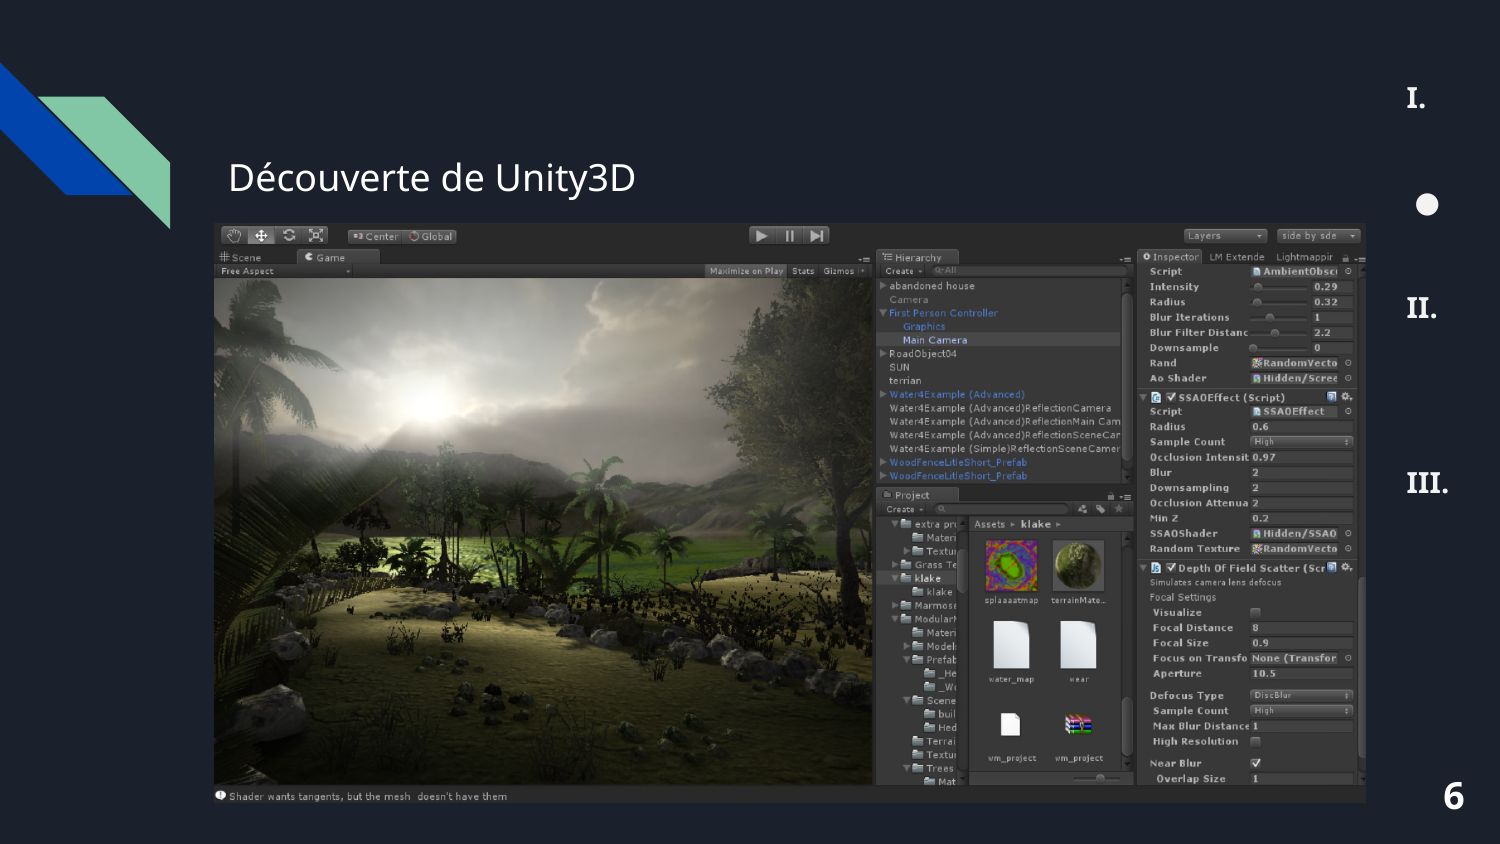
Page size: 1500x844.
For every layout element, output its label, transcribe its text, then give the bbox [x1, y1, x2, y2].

picture [214, 223, 1366, 804]
title Découverte de Unity3D [212, 138, 1368, 215]
text_box I. II. III. [1376, 64, 1471, 773]
slide_number ‹#› [1389, 764, 1480, 830]
